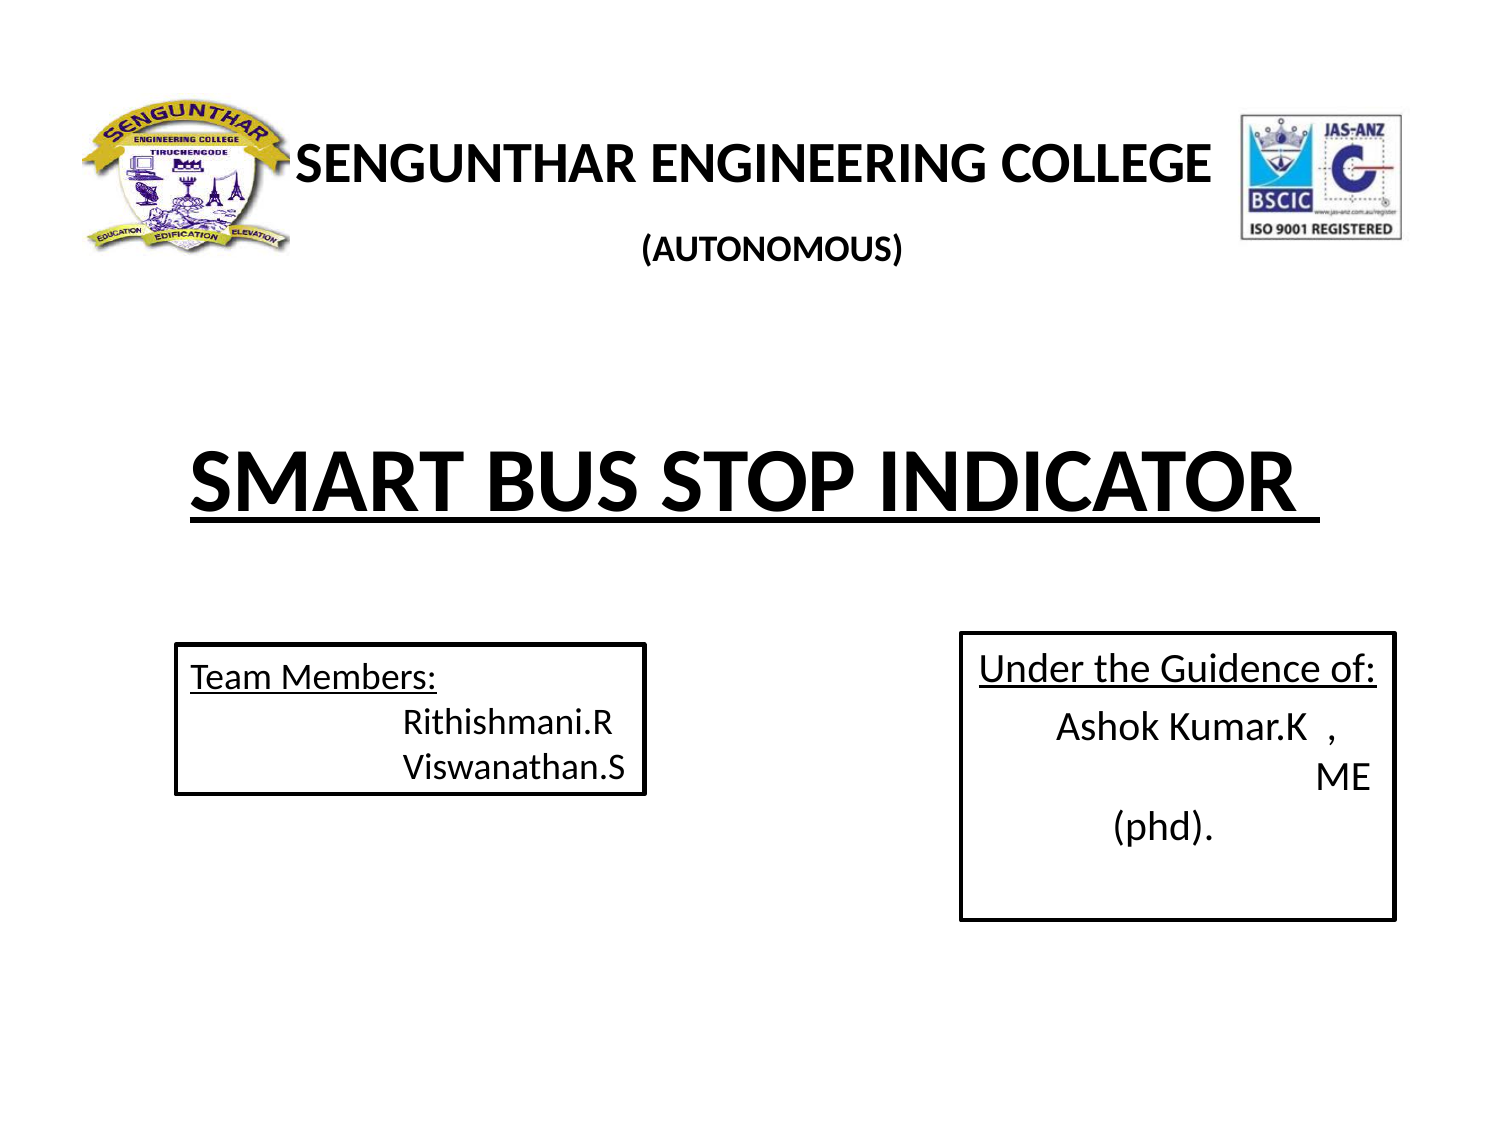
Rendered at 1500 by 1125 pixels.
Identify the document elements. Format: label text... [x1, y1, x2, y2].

title SMART BUS STOP INDICATOR [117, 398, 1393, 551]
text_box Team Members: Rithishmani.R Viswanathan.S [174, 642, 647, 796]
picture [1218, 105, 1412, 249]
text_box SENGUNTHAR ENGINEERING COLLEGE (AUTONOMOUS) [281, 117, 1243, 282]
subtitle Under the Guidence of: Ashok Kumar.K , ME (phd). [959, 631, 1397, 922]
picture [81, 93, 291, 258]
